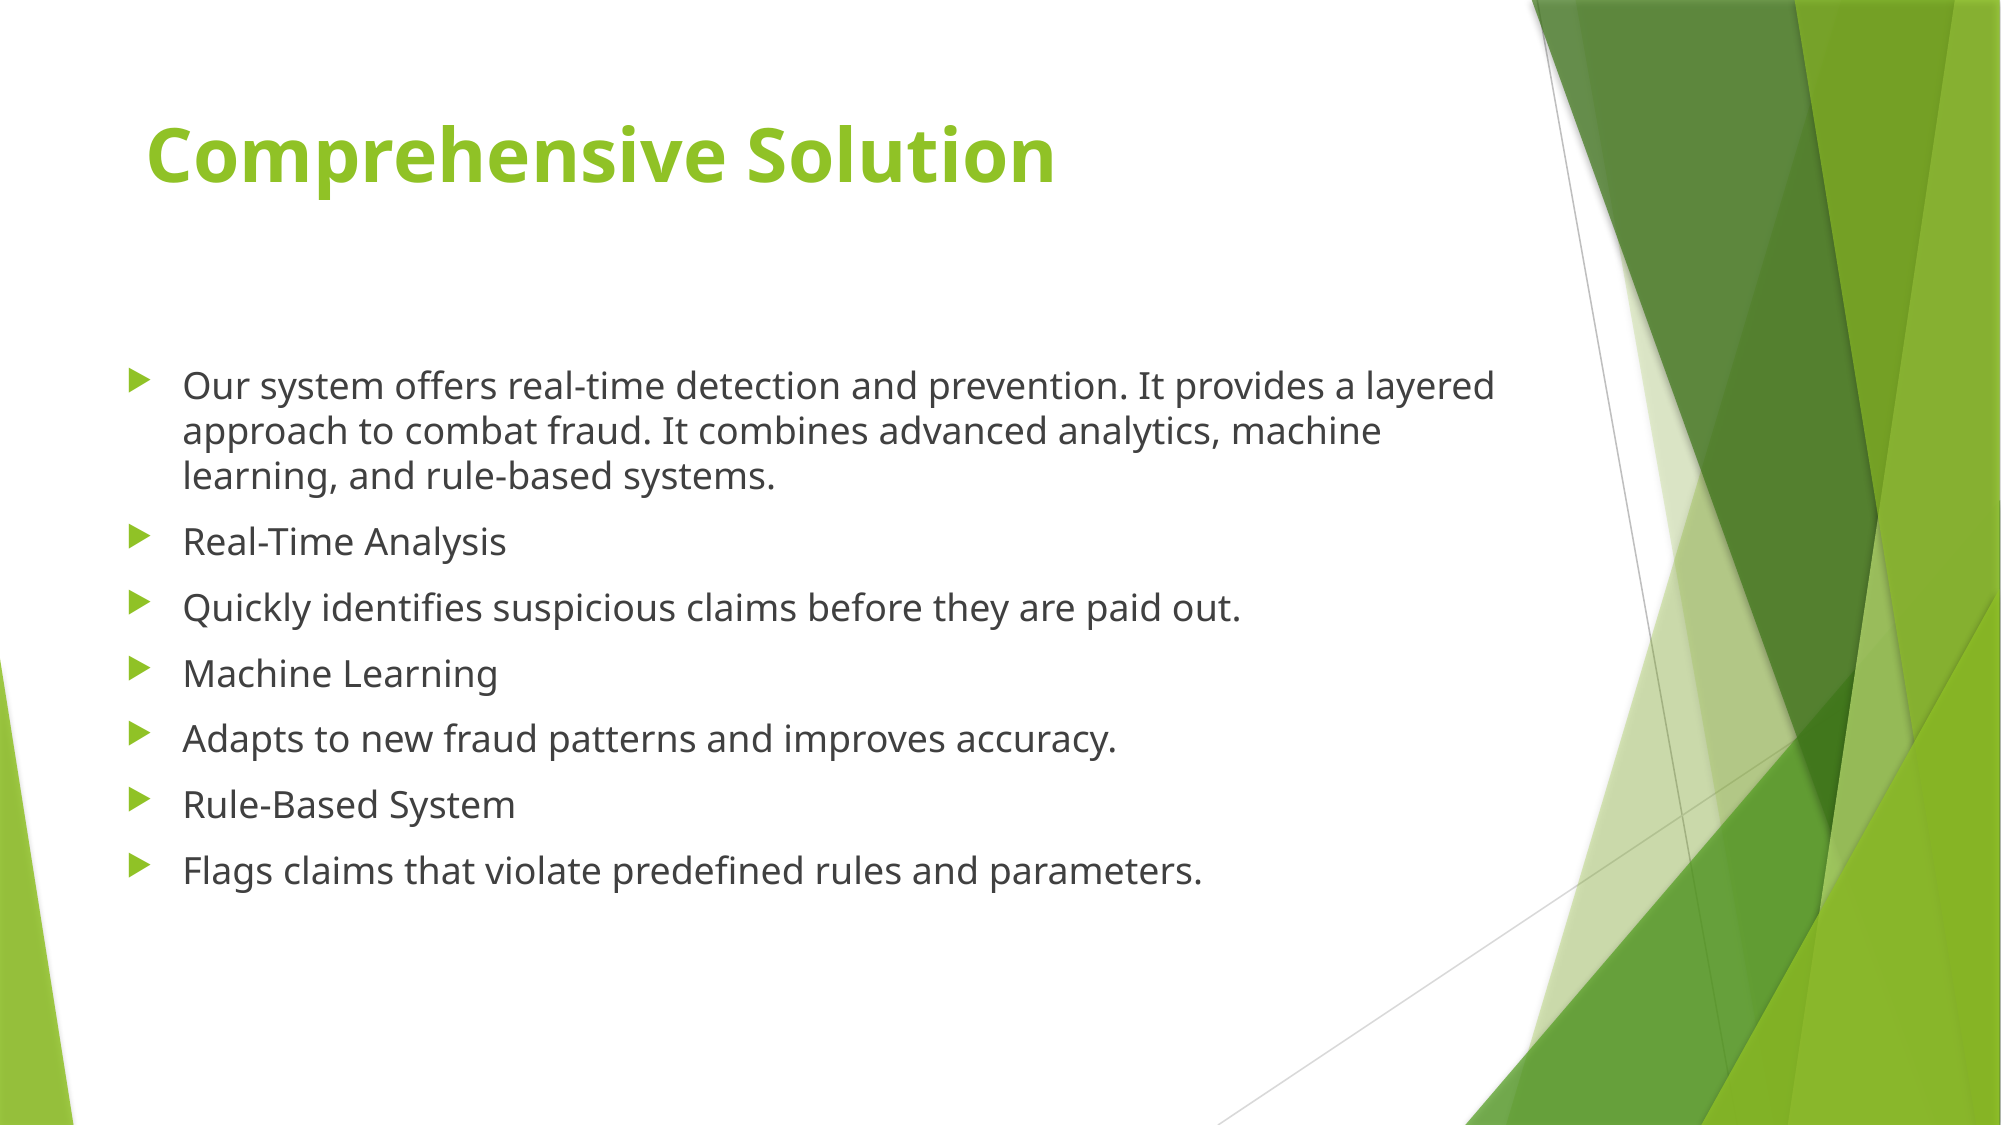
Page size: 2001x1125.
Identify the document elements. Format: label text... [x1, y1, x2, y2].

list Our system offers real-time detection and prevention. It provides a layered approach to combat fraud. It combines advanced analytics, machine learning, and rule-based systems. Real-Time Analysis Quickly identifies suspicious claims before they are paid out. Machine Learning Adapts to new fraud patterns and improves accuracy. Rule-Based System Flags claims that violate predefined rules and parameters. [111, 354, 1522, 992]
title Comprehensive Solution [111, 99, 1522, 317]
